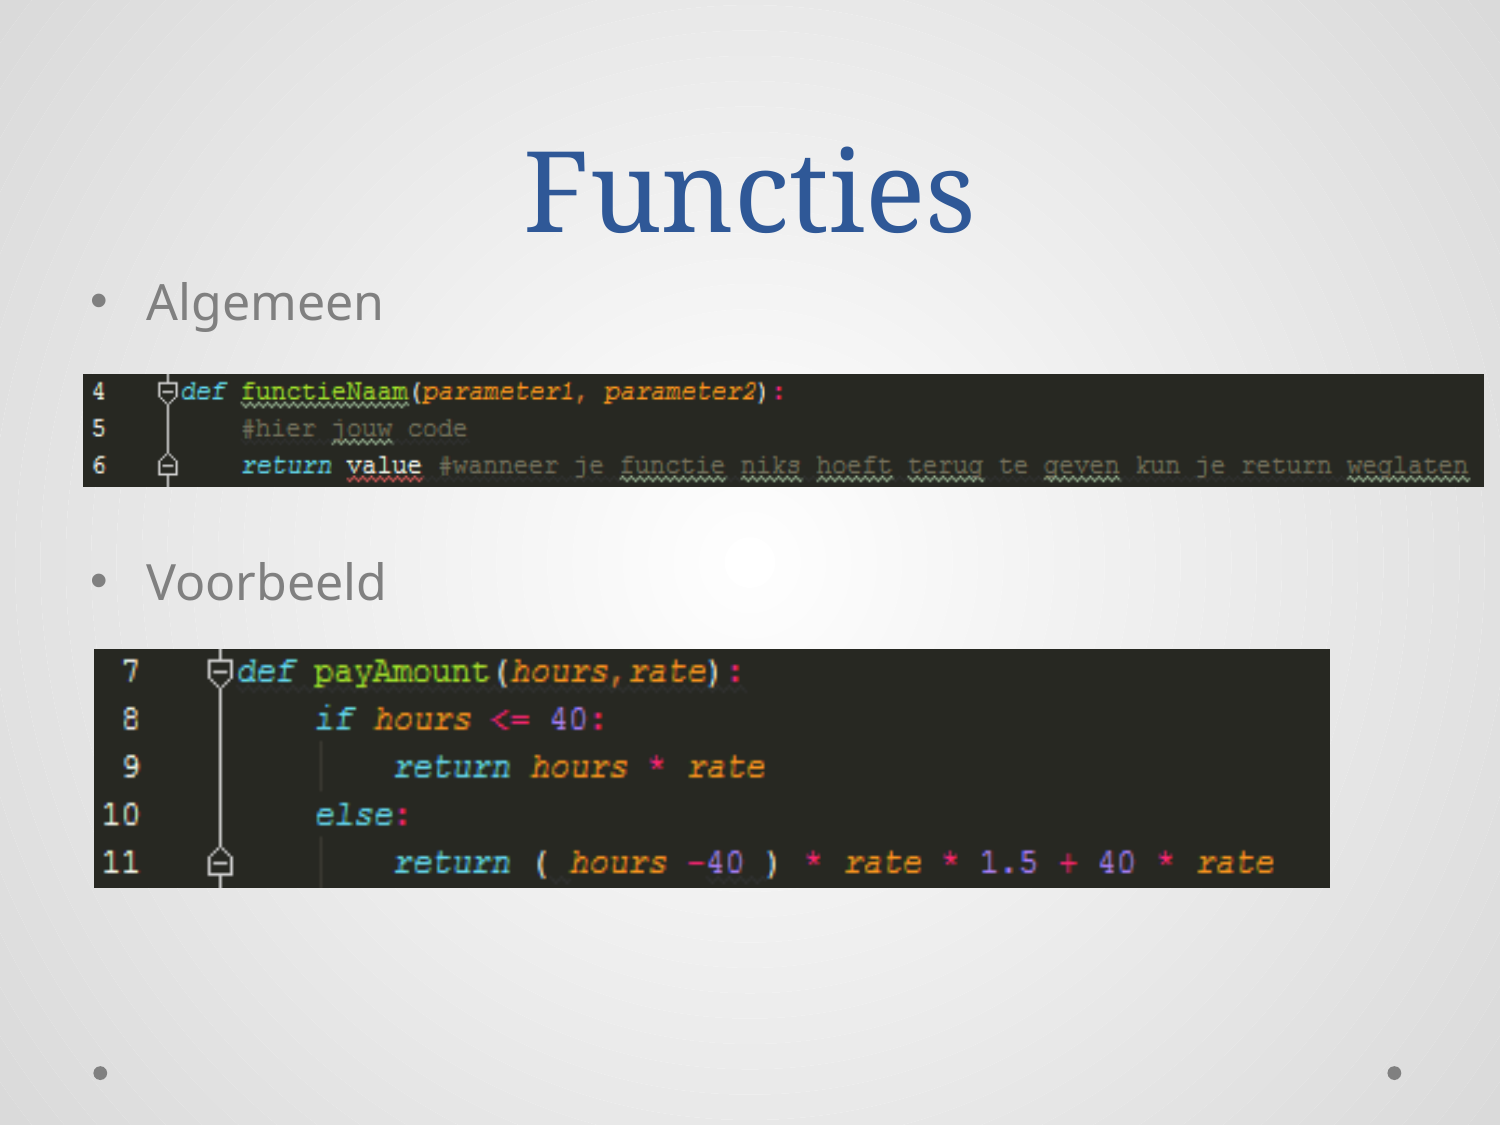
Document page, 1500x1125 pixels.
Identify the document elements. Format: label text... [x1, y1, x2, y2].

picture [94, 649, 1331, 888]
picture [82, 374, 1484, 487]
list Algemeen Voorbeeld [75, 262, 1425, 1005]
title Functies [75, 0, 1425, 262]
